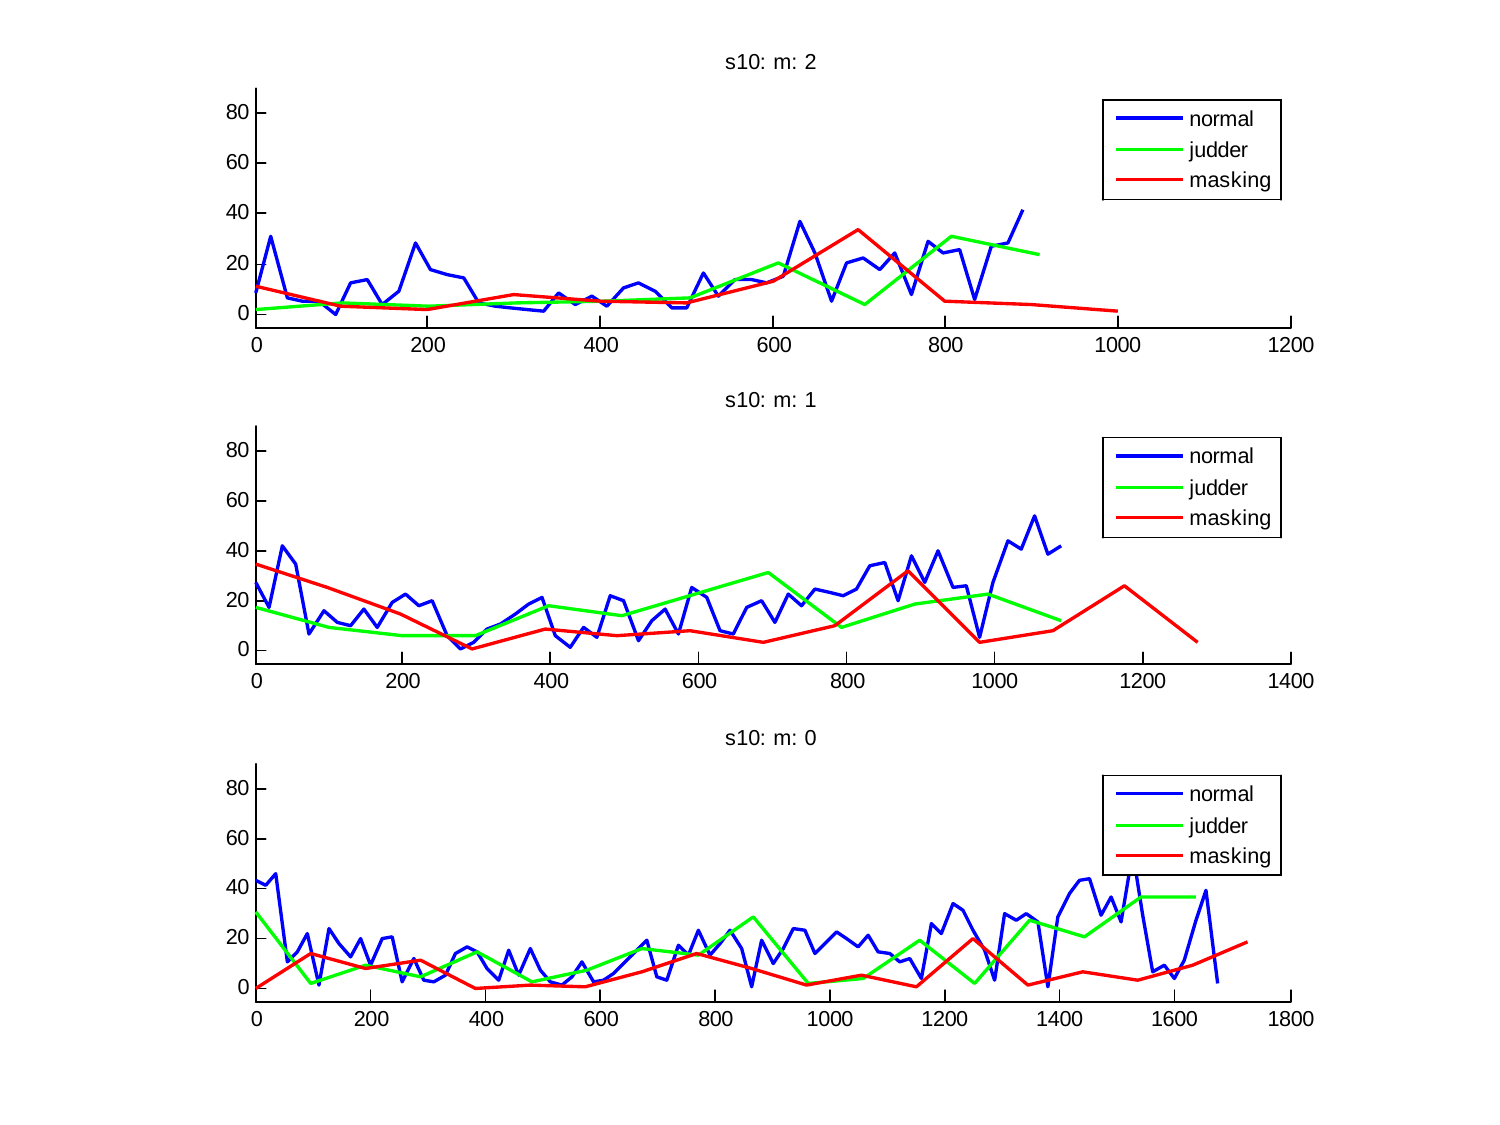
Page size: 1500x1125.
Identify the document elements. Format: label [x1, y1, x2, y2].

picture [82, 0, 1418, 1125]
